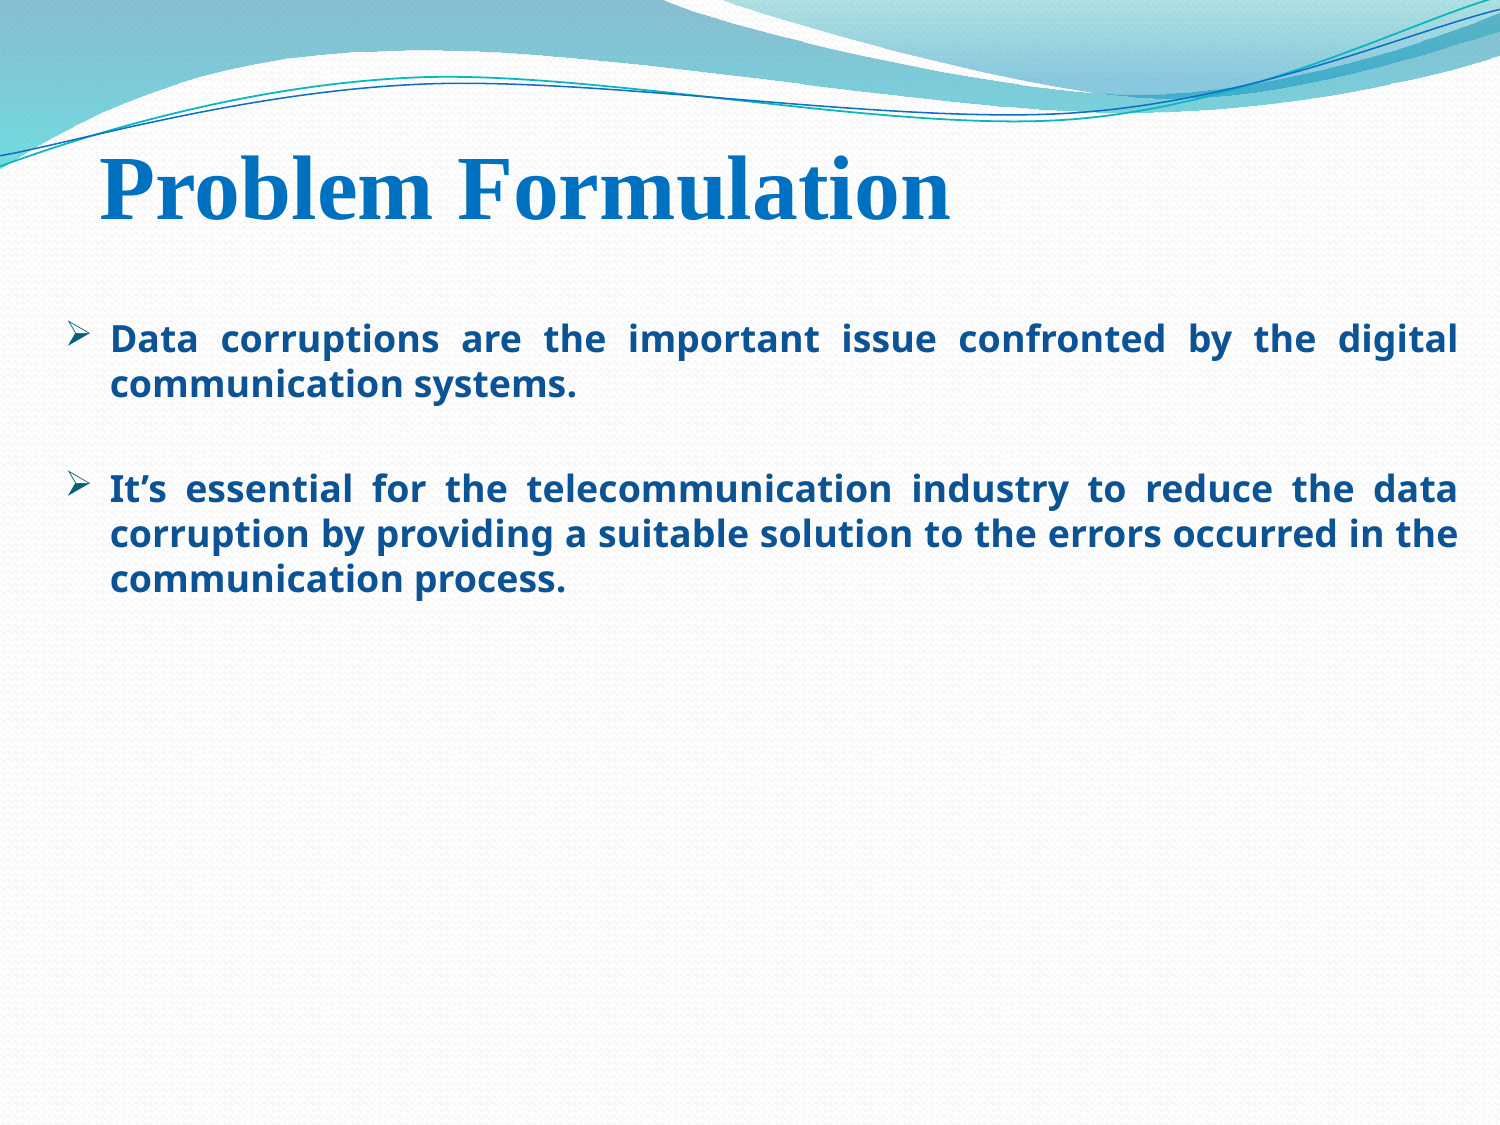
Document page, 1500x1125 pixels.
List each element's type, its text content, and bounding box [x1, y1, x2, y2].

title Problem Formulation [99, 50, 1450, 238]
list Data corruptions are the important issue confronted by the digital communication systems. It’s essential for the telecommunication industry to reduce the data corruption by providing a suitable solution to the errors occurred in the communication process. [50, 307, 1475, 1087]
